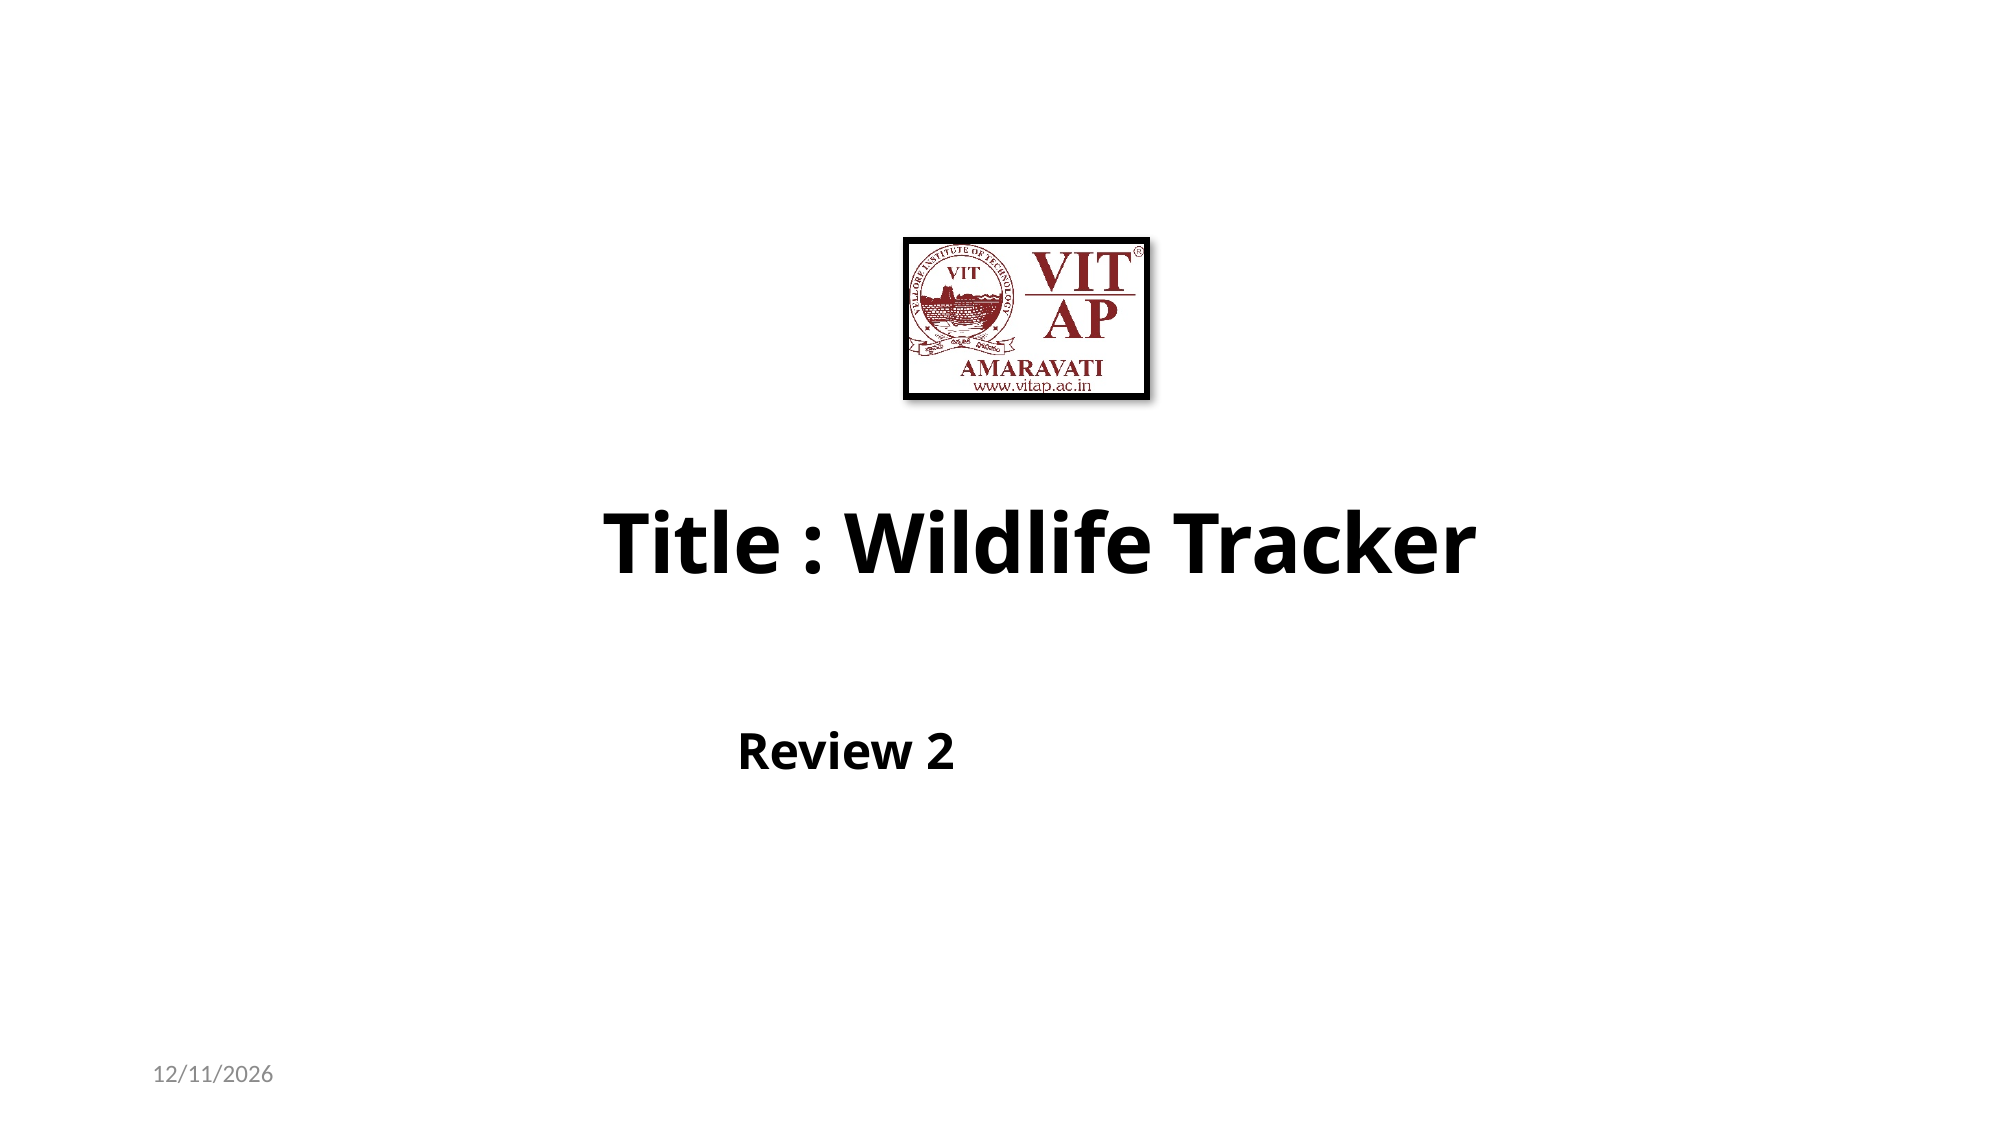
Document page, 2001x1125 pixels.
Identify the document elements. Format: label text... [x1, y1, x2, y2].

text_box Title : Wildlife Tracker [587, 482, 1910, 598]
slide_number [137, 1042, 588, 1103]
text_box Review 2 [721, 712, 1279, 787]
picture [908, 243, 1144, 394]
